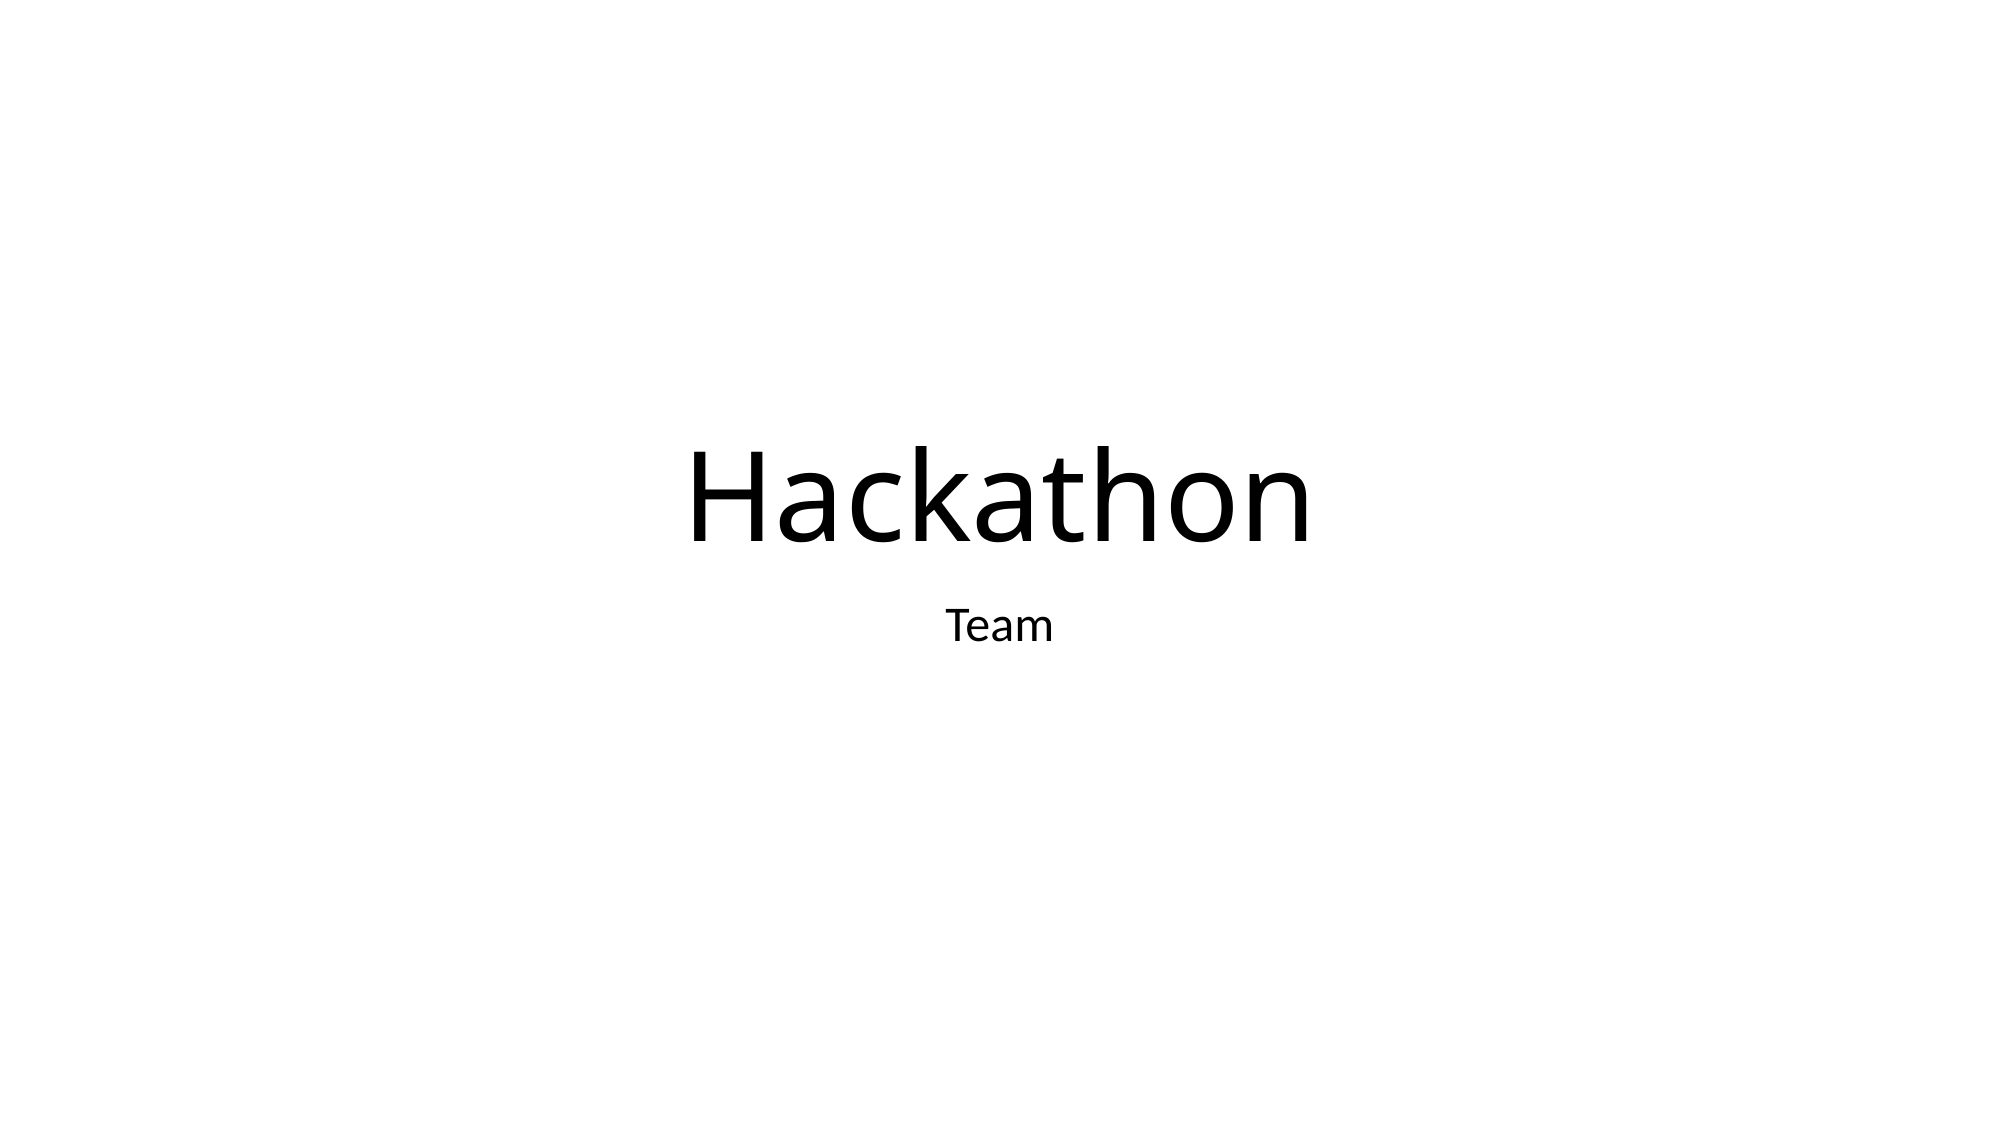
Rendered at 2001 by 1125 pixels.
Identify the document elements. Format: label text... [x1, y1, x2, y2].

subtitle Team [249, 590, 1750, 863]
title Hackathon [249, 184, 1750, 576]
